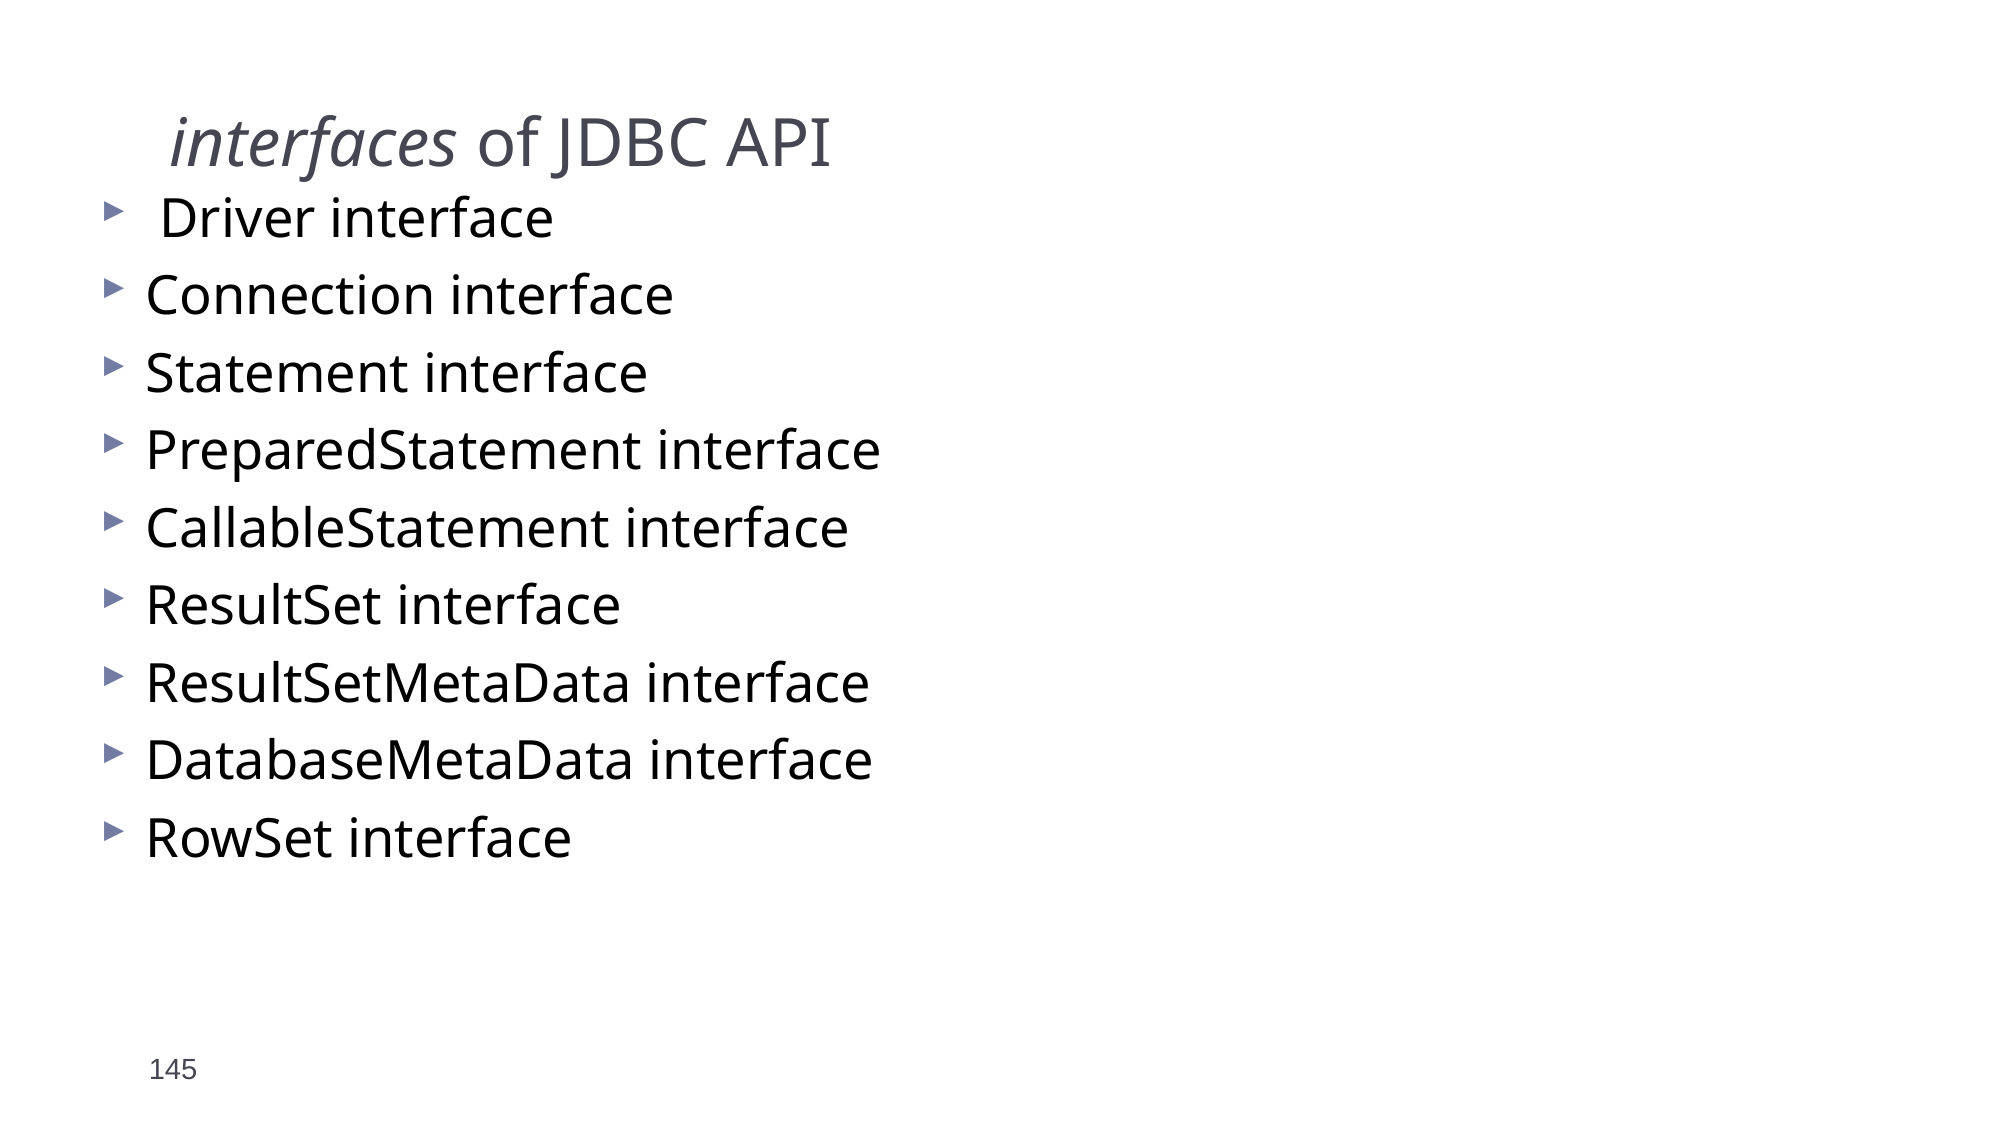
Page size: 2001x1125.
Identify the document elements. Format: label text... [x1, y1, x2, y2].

list Driver interface Connection interface Statement interface PreparedStatement interface CallableStatement interface ResultSet interface ResultSetMetaData interface DatabaseMetaData interface RowSet interface [85, 175, 1950, 1014]
slide_number 145 [133, 1042, 568, 1103]
title interfaces of JDBC API [137, 59, 1863, 175]
